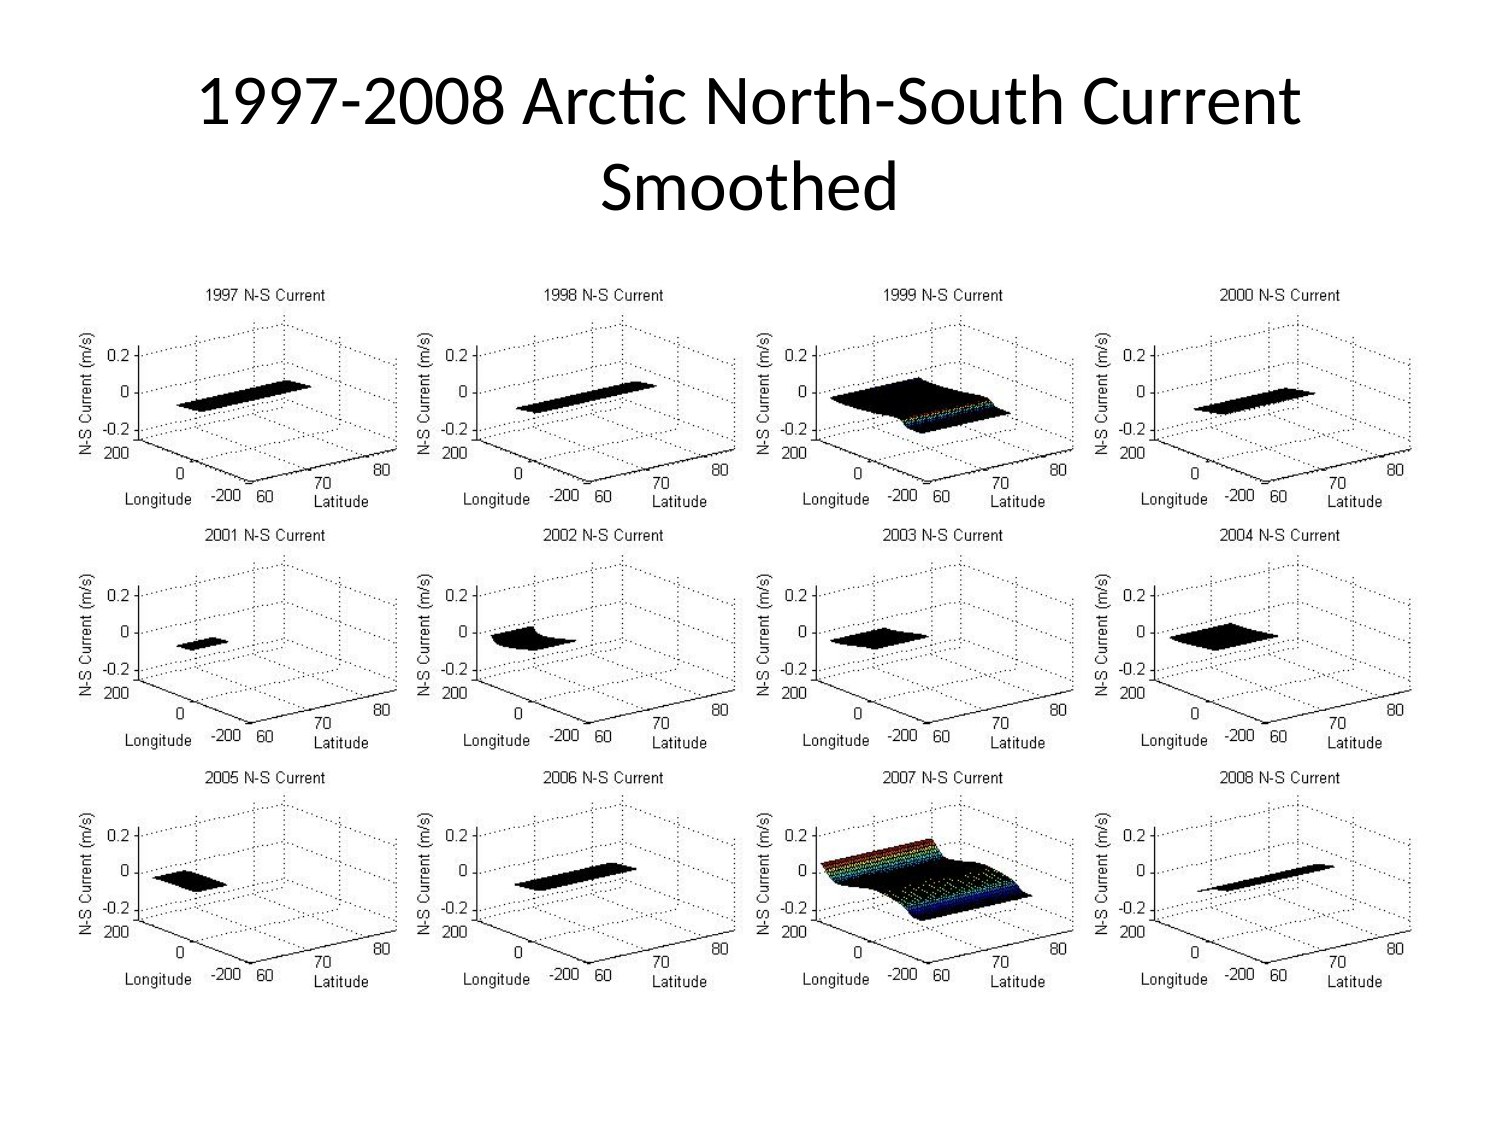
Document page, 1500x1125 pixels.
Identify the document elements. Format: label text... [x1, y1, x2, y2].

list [0, 249, 1500, 1050]
title 1997-2008 Arctic North-South Current Smoothed [75, 45, 1425, 233]
